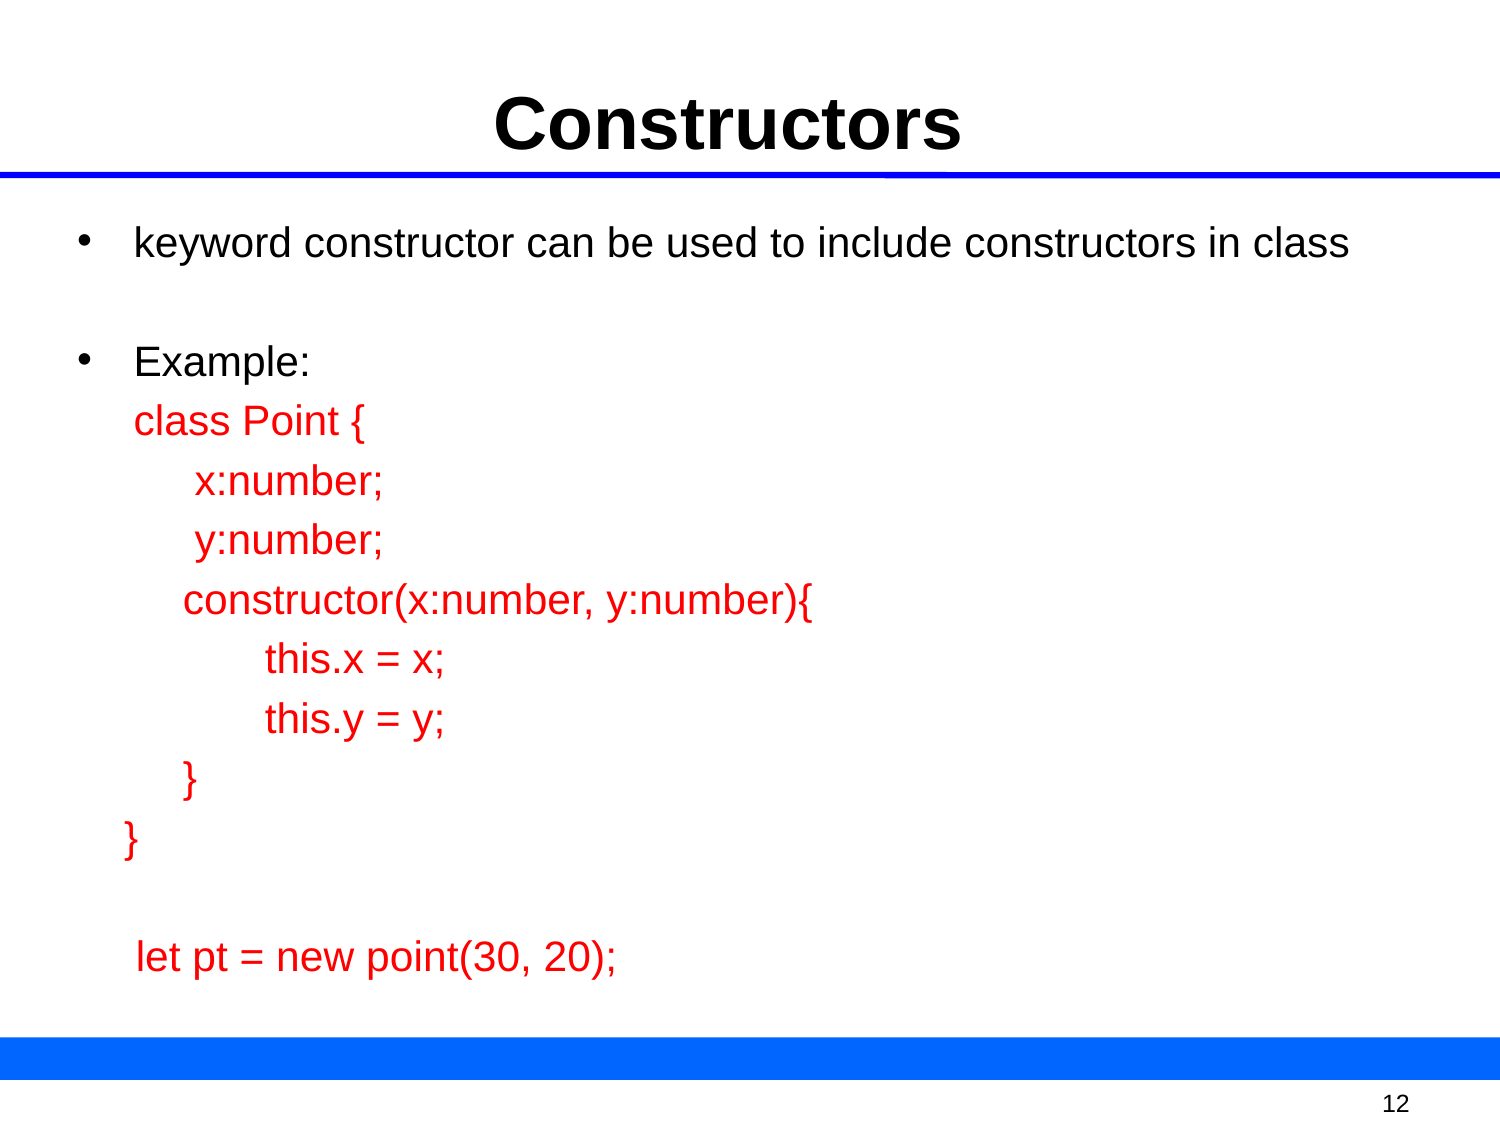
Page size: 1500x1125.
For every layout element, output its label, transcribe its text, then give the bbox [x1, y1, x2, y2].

title Constructors [99, 71, 1400, 212]
list keyword constructor can be used to include constructors in class Example: class Point { x:number; y:number; constructor(x:number, y:number){ this.x = x; this.y = y; } } let pt = new point(30, 20); [74, 212, 1401, 988]
